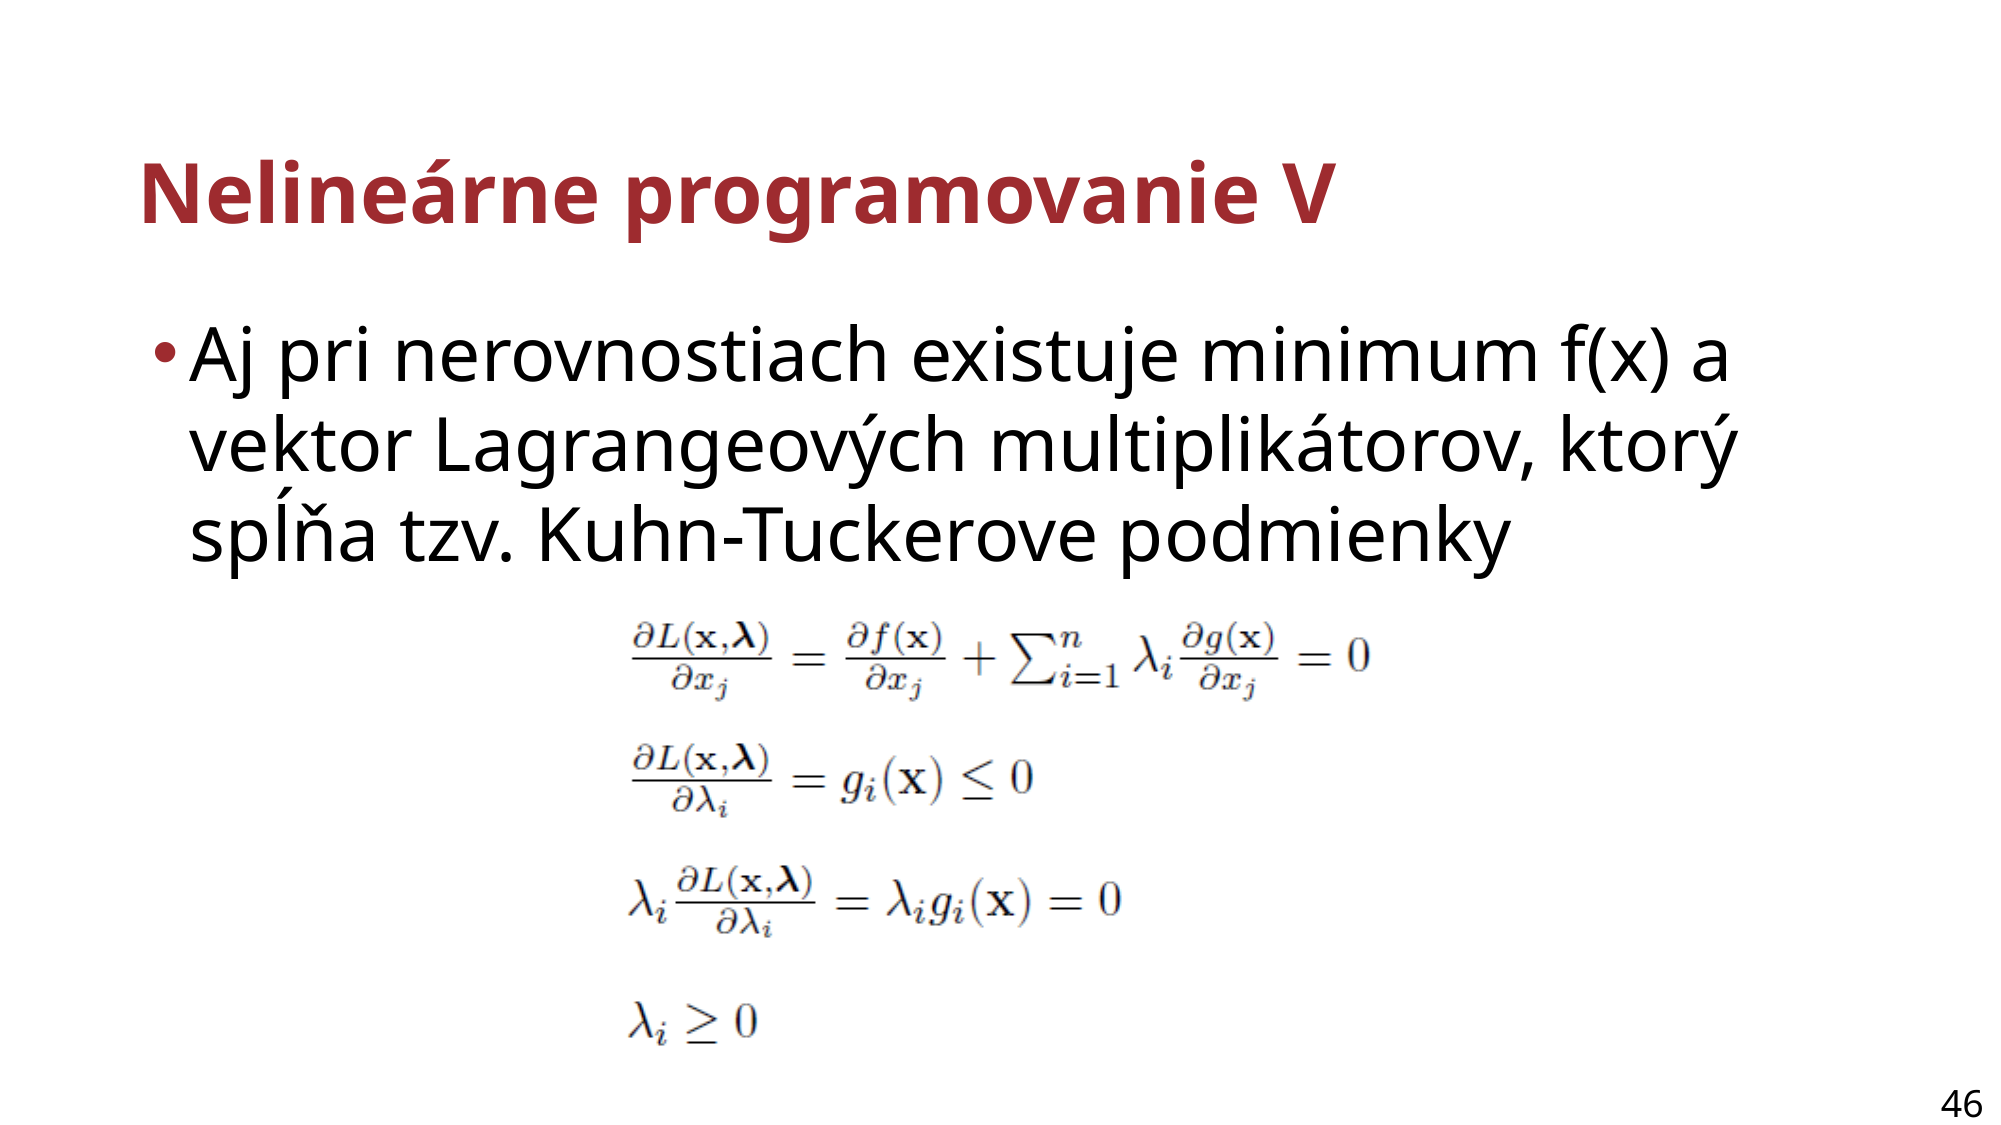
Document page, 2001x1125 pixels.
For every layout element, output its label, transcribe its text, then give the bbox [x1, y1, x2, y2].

picture [608, 590, 1392, 1094]
list Aj pri nerovnostiach existuje minimum f(x) a vektor Lagrangeových multiplikátorov, ktorý spĺňa tzv. Kuhn-Tuckerove podmienky [137, 299, 1863, 930]
title Nelineárne programovanie V [137, 116, 1717, 278]
